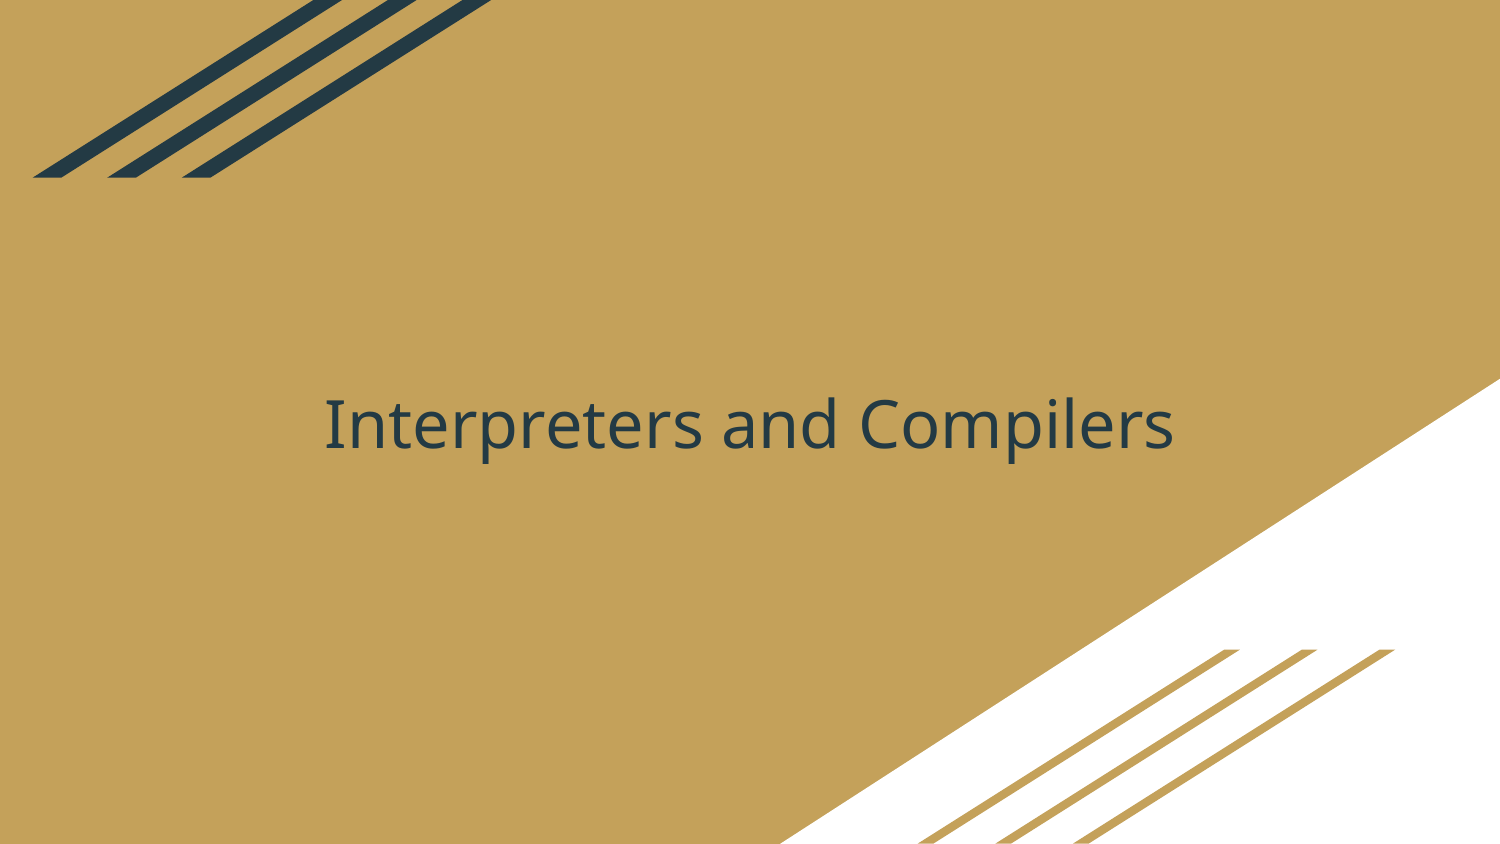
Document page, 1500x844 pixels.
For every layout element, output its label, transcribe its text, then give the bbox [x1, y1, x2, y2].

title Interpreters and Compilers [309, 286, 1192, 557]
